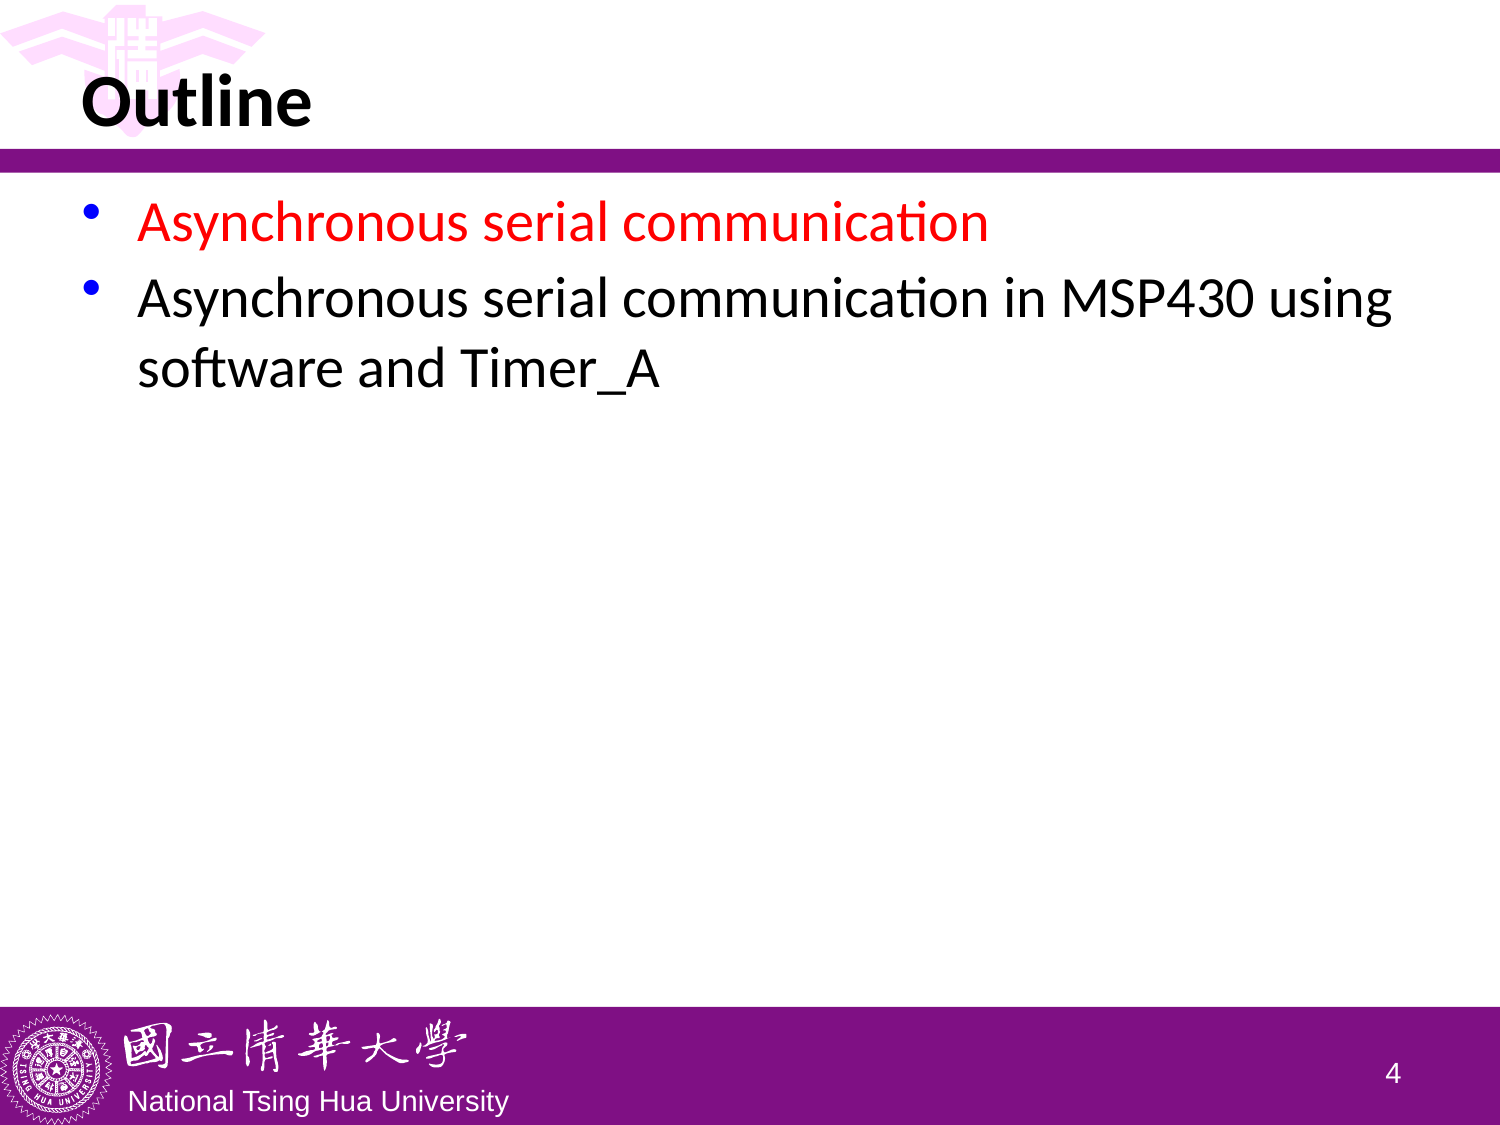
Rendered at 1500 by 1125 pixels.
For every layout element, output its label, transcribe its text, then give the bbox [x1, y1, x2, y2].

title Outline [66, 37, 1436, 149]
list Asynchronous serial communication Asynchronous serial communication in MSP430 using software and Timer_A [66, 175, 1436, 1000]
slide_number 3 [1104, 1021, 1417, 1097]
